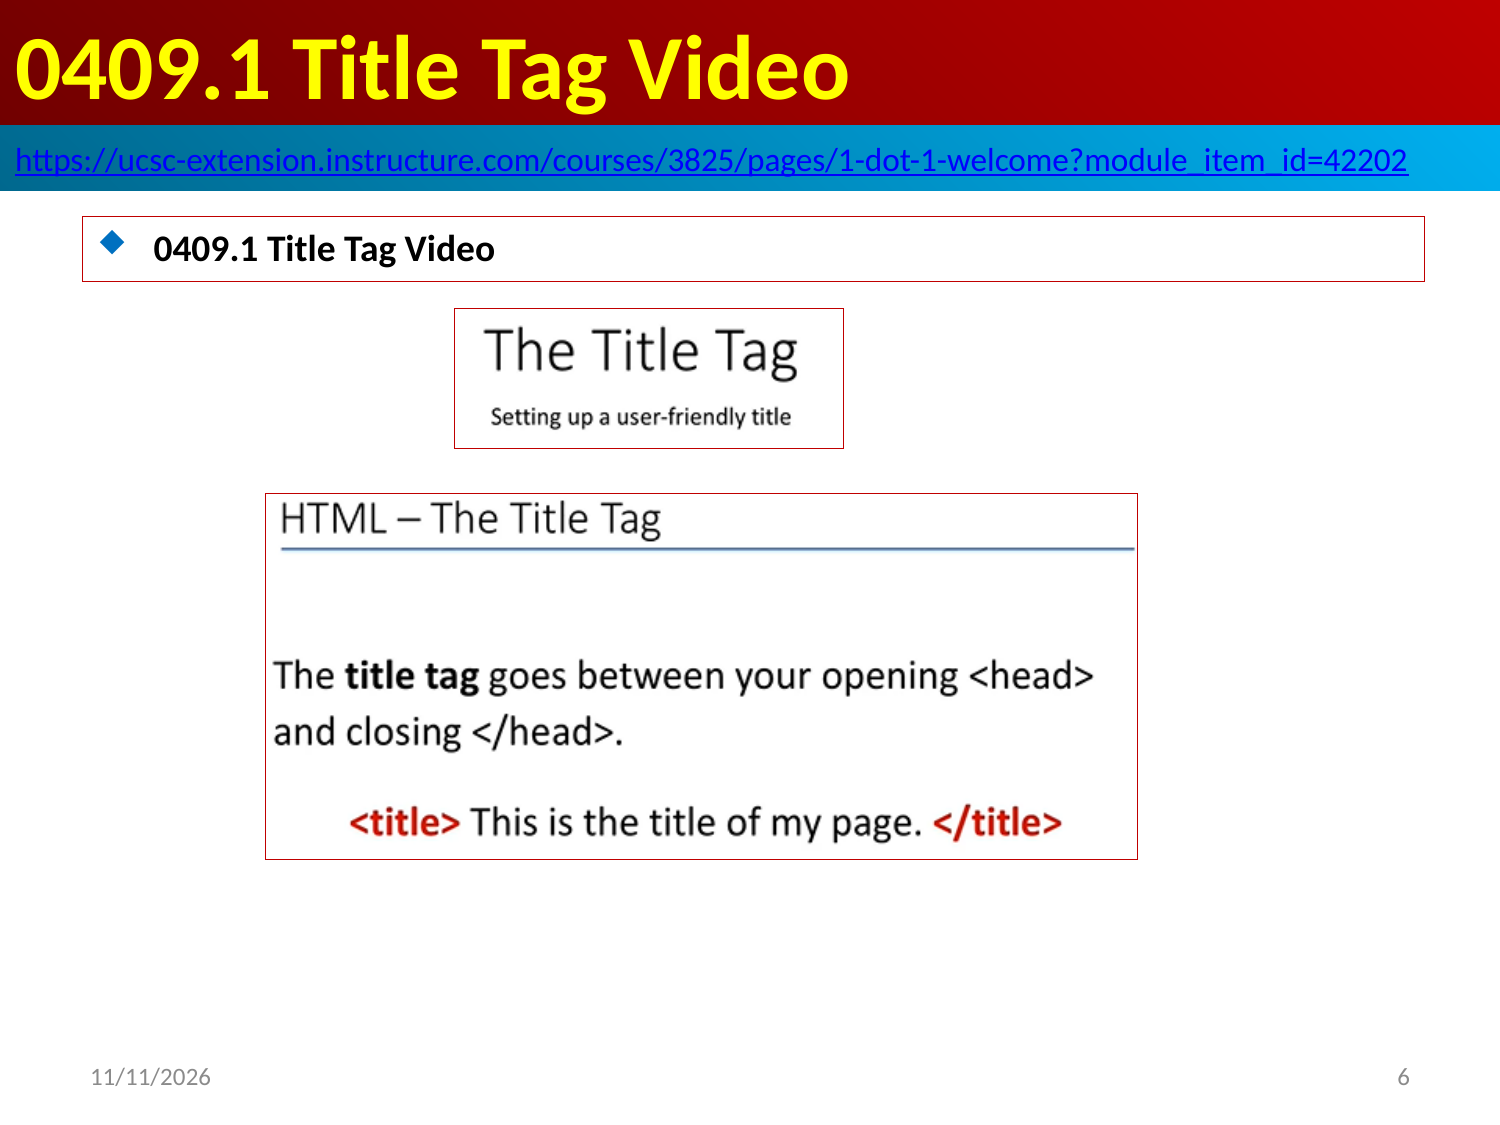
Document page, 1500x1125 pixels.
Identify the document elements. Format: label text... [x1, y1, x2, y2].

title 0409.1 Title Tag Video [0, 0, 1500, 125]
text_box https://ucsc-extension.instructure.com/courses/3825/pages/1-dot-1-welcome?module_item_id=42202 [0, 125, 1500, 191]
picture [265, 493, 1138, 860]
picture [454, 307, 844, 449]
slide_number 6 [1074, 1042, 1425, 1109]
subtitle 0409.1 Title Tag Video [82, 216, 1425, 282]
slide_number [75, 1042, 425, 1109]
